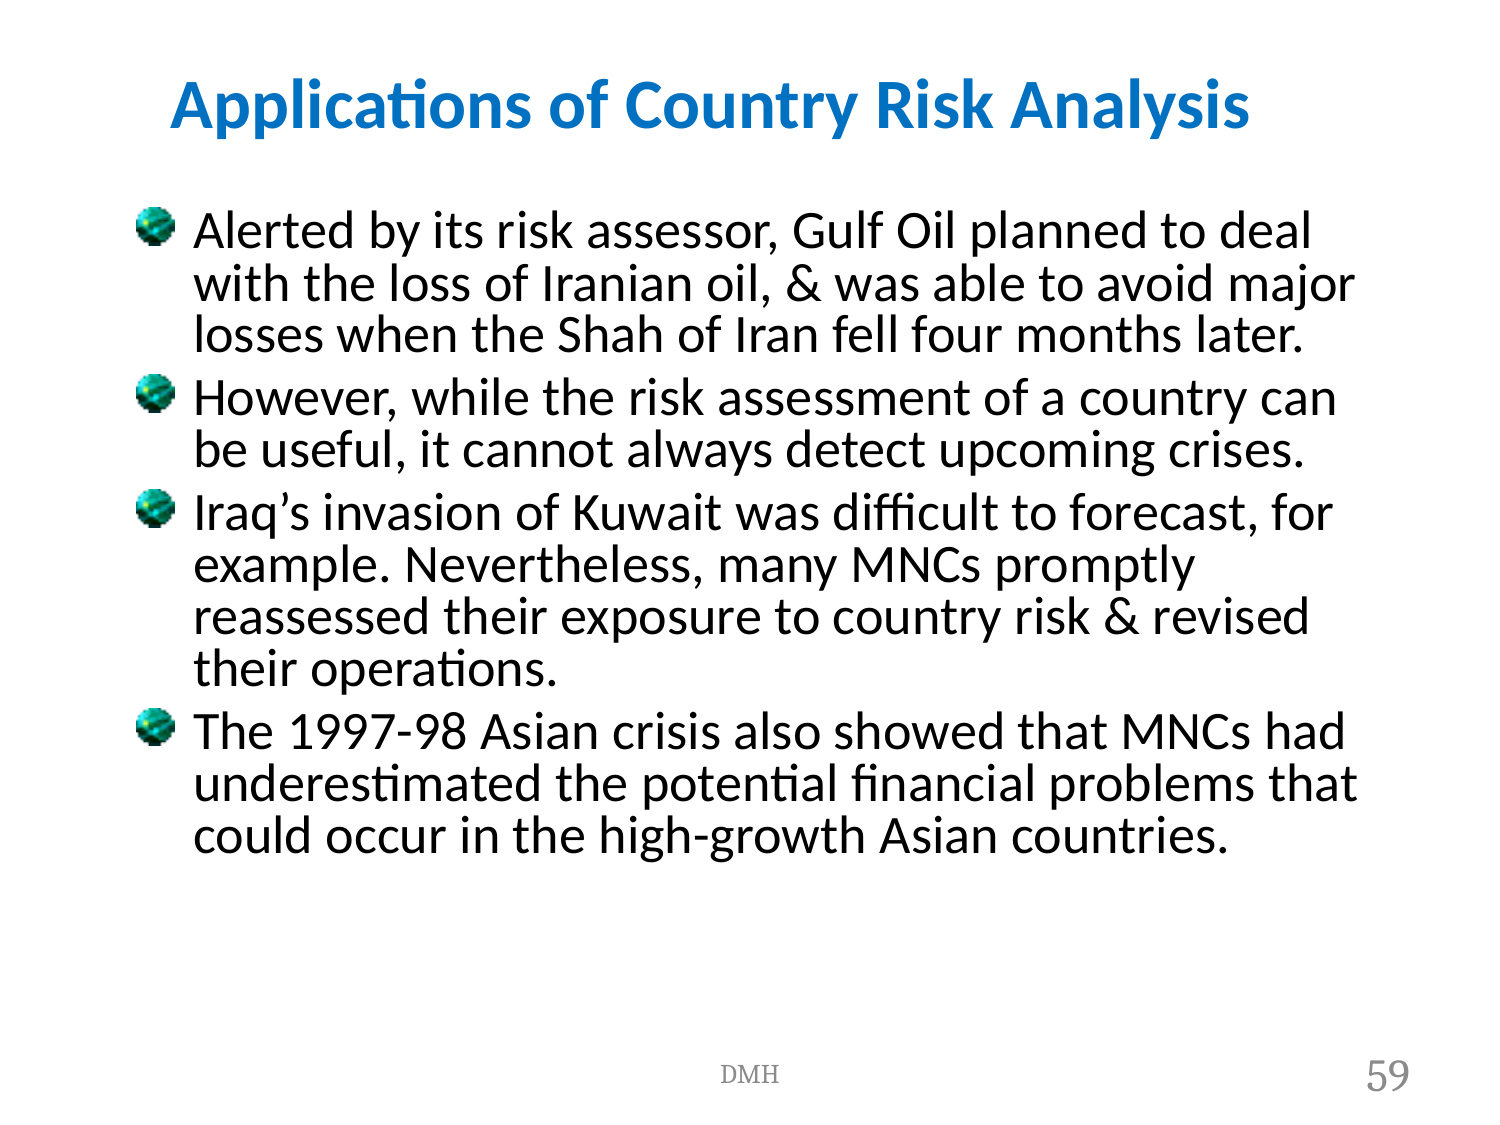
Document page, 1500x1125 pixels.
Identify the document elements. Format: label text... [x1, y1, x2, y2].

picture [136, 374, 175, 413]
footer DMH [512, 1042, 988, 1103]
title Applications of Country Risk Analysis [33, 49, 1389, 150]
picture [136, 708, 175, 746]
picture [136, 207, 175, 246]
picture [136, 489, 175, 528]
list Alerted by its risk assessor, Gulf Oil planned to deal with the loss of Iranian oil, & was able to avoid major losses when the Shah of Iran fell four months later. However, while the risk assessment of a country can be useful, it cannot always detect upcoming crises. Iraq’s invasion of Kuwait was difficult to forecast, for example. Nevertheless, many MNCs promptly reassessed their exposure to country risk & revised their operations. The 1997-98 Asian crisis also showed that MNCs had underestimated the potential financial problems that could occur in the high-growth Asian countries. [121, 199, 1412, 1063]
slide_number 59 [1074, 1042, 1425, 1103]
